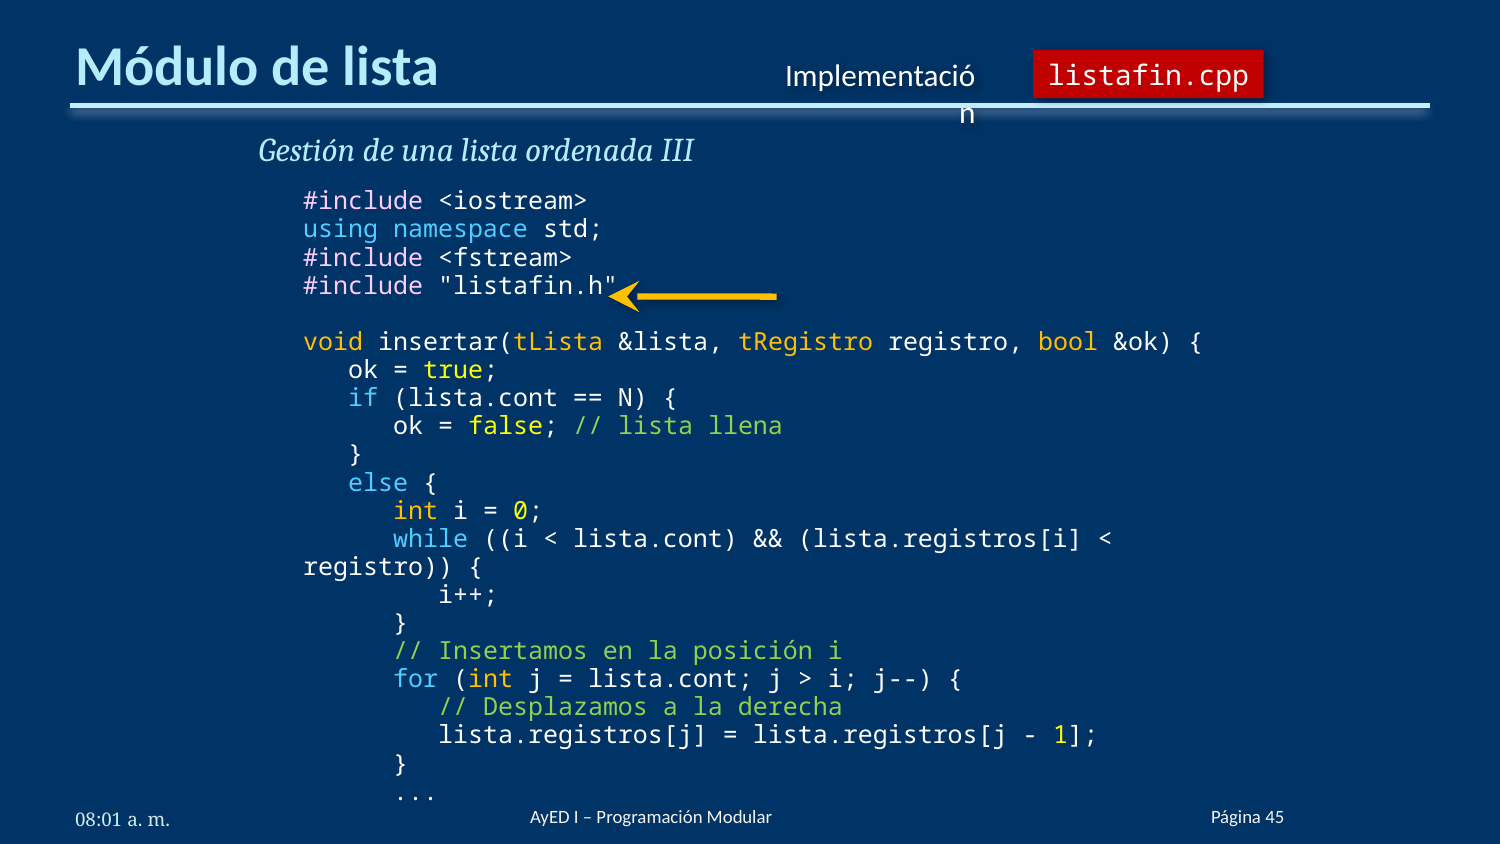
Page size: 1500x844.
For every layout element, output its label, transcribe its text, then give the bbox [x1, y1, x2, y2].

text_box listafin.cpp [1031, 48, 1266, 100]
text_box Implementación [757, 45, 992, 139]
list Gestión de una lista ordenada III #include <iostream> using namespace std; #include <fstream> #include "listafin.h" void insertar(tLista &lista, tRegistro registro, bool &ok) { ok = true; if (lista.cont == N) { ok = false; // lista llena } else { int i = 0; while ((i < lista.cont) && (lista.registros[i] < registro)) { i++; } // Insertamos en la posición i for (int j = lista.cont; j > i; j--) { // Desplazamos a la derecha lista.registros[j] = lista.registros[j - 1]; } ... [243, 120, 1273, 750]
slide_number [75, 788, 425, 833]
title Módulo de lista [75, 35, 1425, 97]
slide_number Página 45 [1136, 782, 1285, 827]
footer AyED I – Programación Modular [529, 782, 1046, 827]
